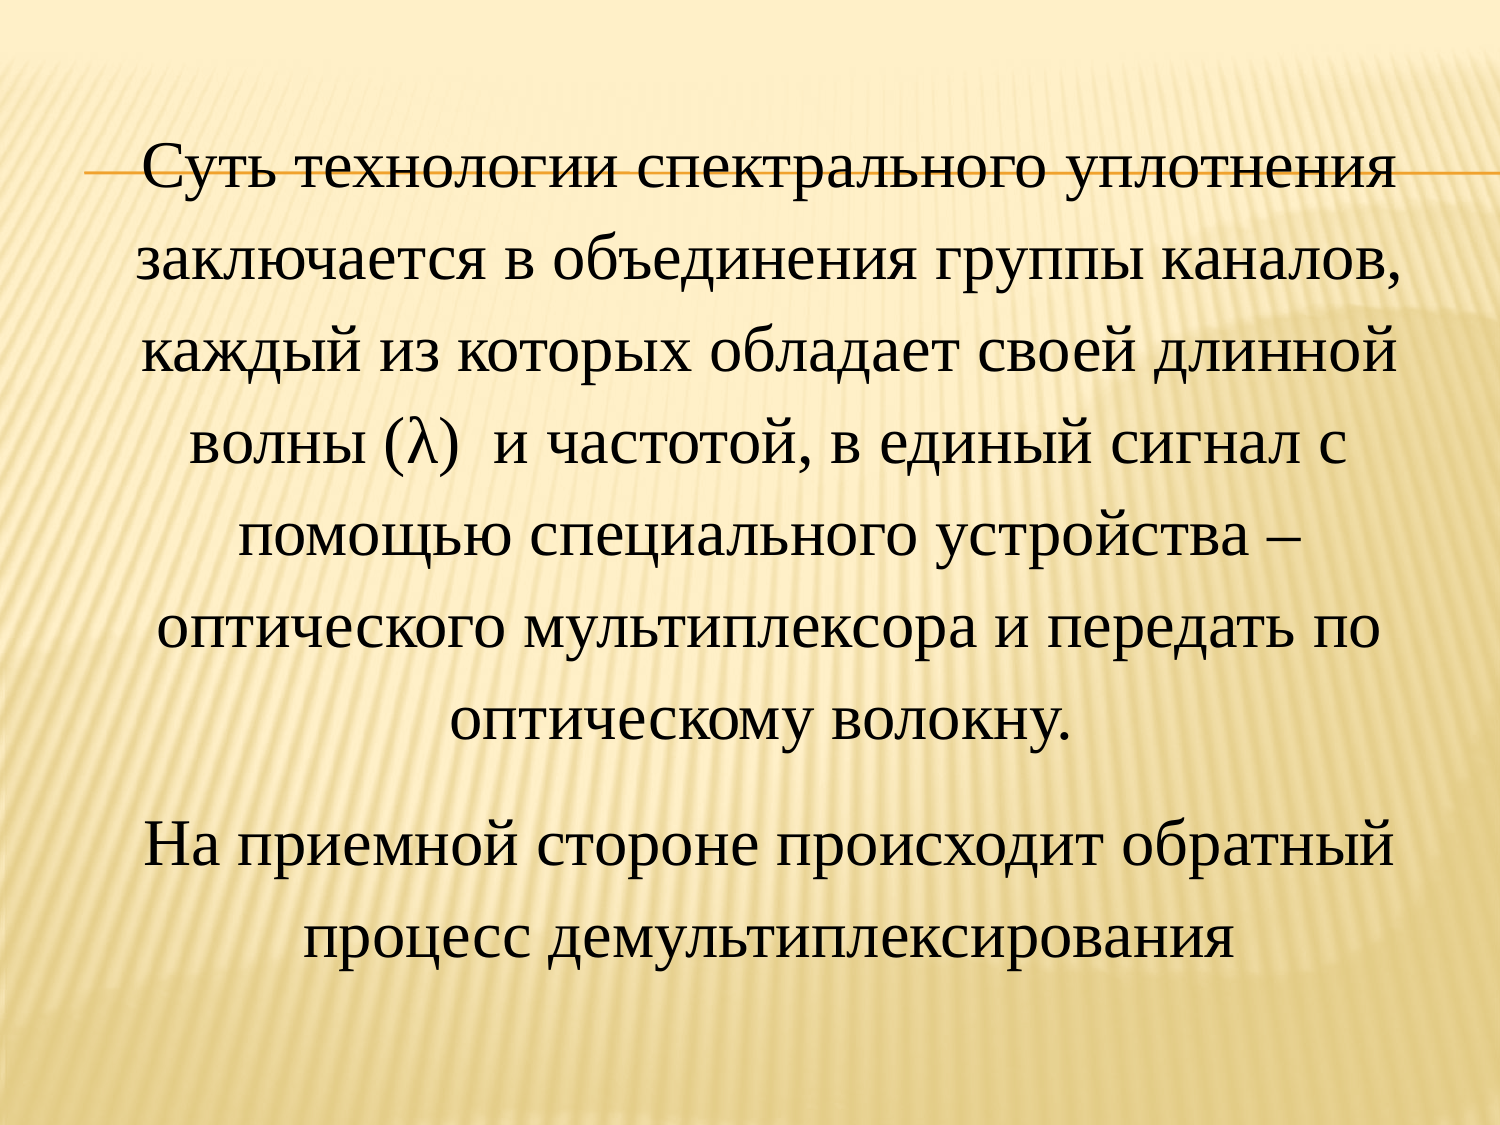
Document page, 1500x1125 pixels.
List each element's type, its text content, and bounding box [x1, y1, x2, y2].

list Суть технологии спектрального уплотнения заключается в объединения группы каналов, каждый из которых обладает своей длинной волны (λ) и частотой, в единый сигнал с помощью специального устройства – оптического мультиплексора и передать по оптическому волокну. На приемной стороне происходит обратный процесс демультиплексирования [29, 101, 1455, 1125]
